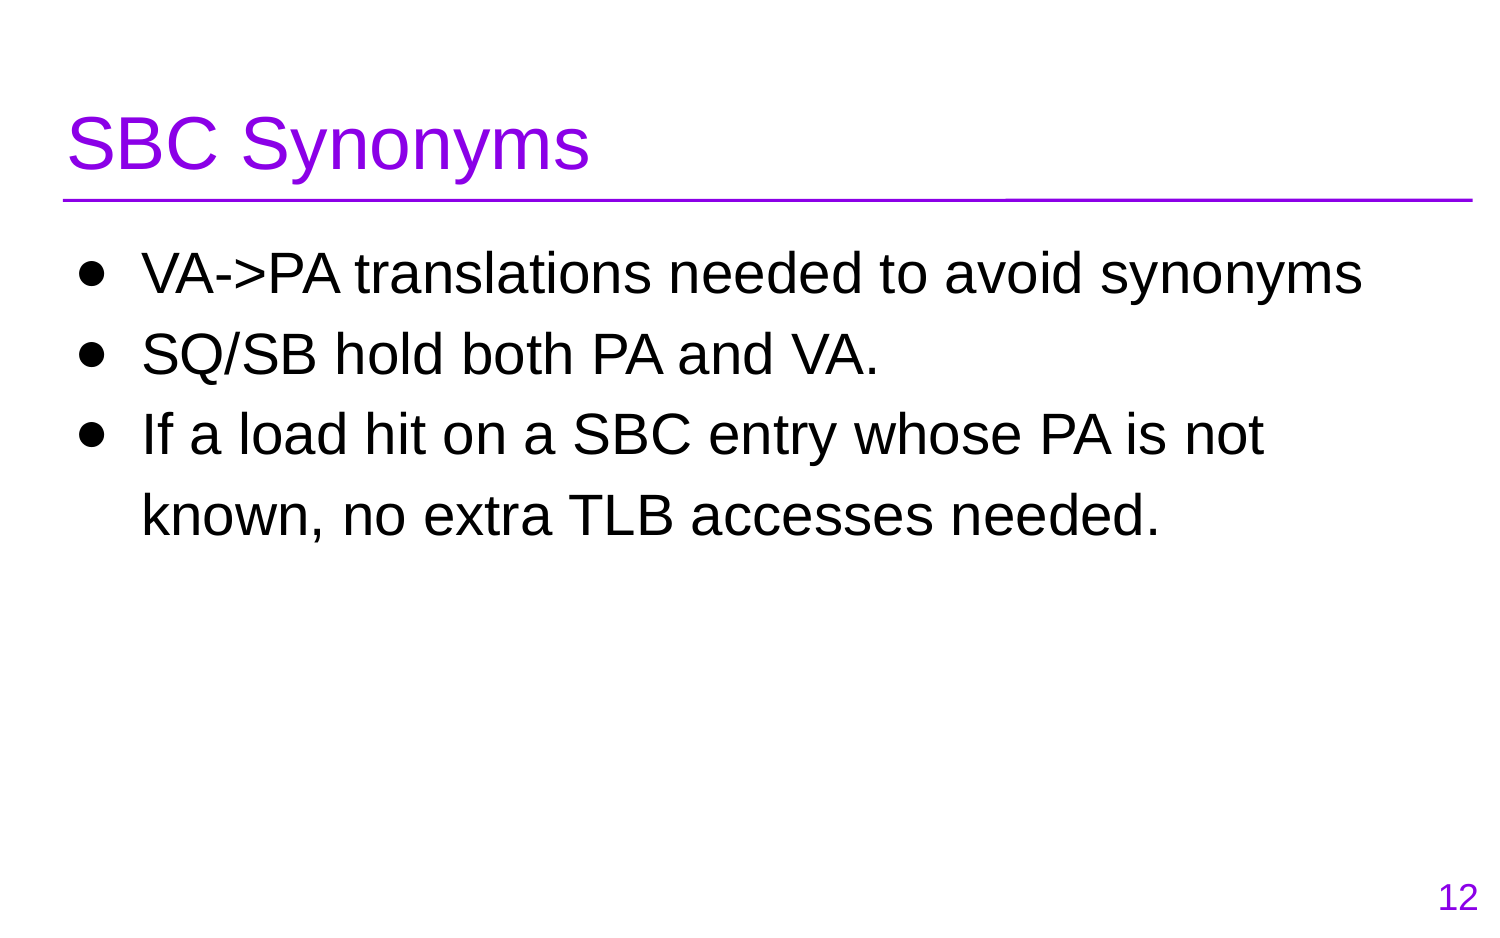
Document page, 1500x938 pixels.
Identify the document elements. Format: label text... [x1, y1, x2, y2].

title SBC Synonyms [51, 79, 1449, 185]
list VA->PA translations needed to avoid synonyms SQ/SB hold both PA and VA. If a load hit on a SBC entry whose PA is not known, no extra TLB accesses needed. [51, 210, 1449, 894]
slide_number ‹#› [1388, 859, 1494, 932]
